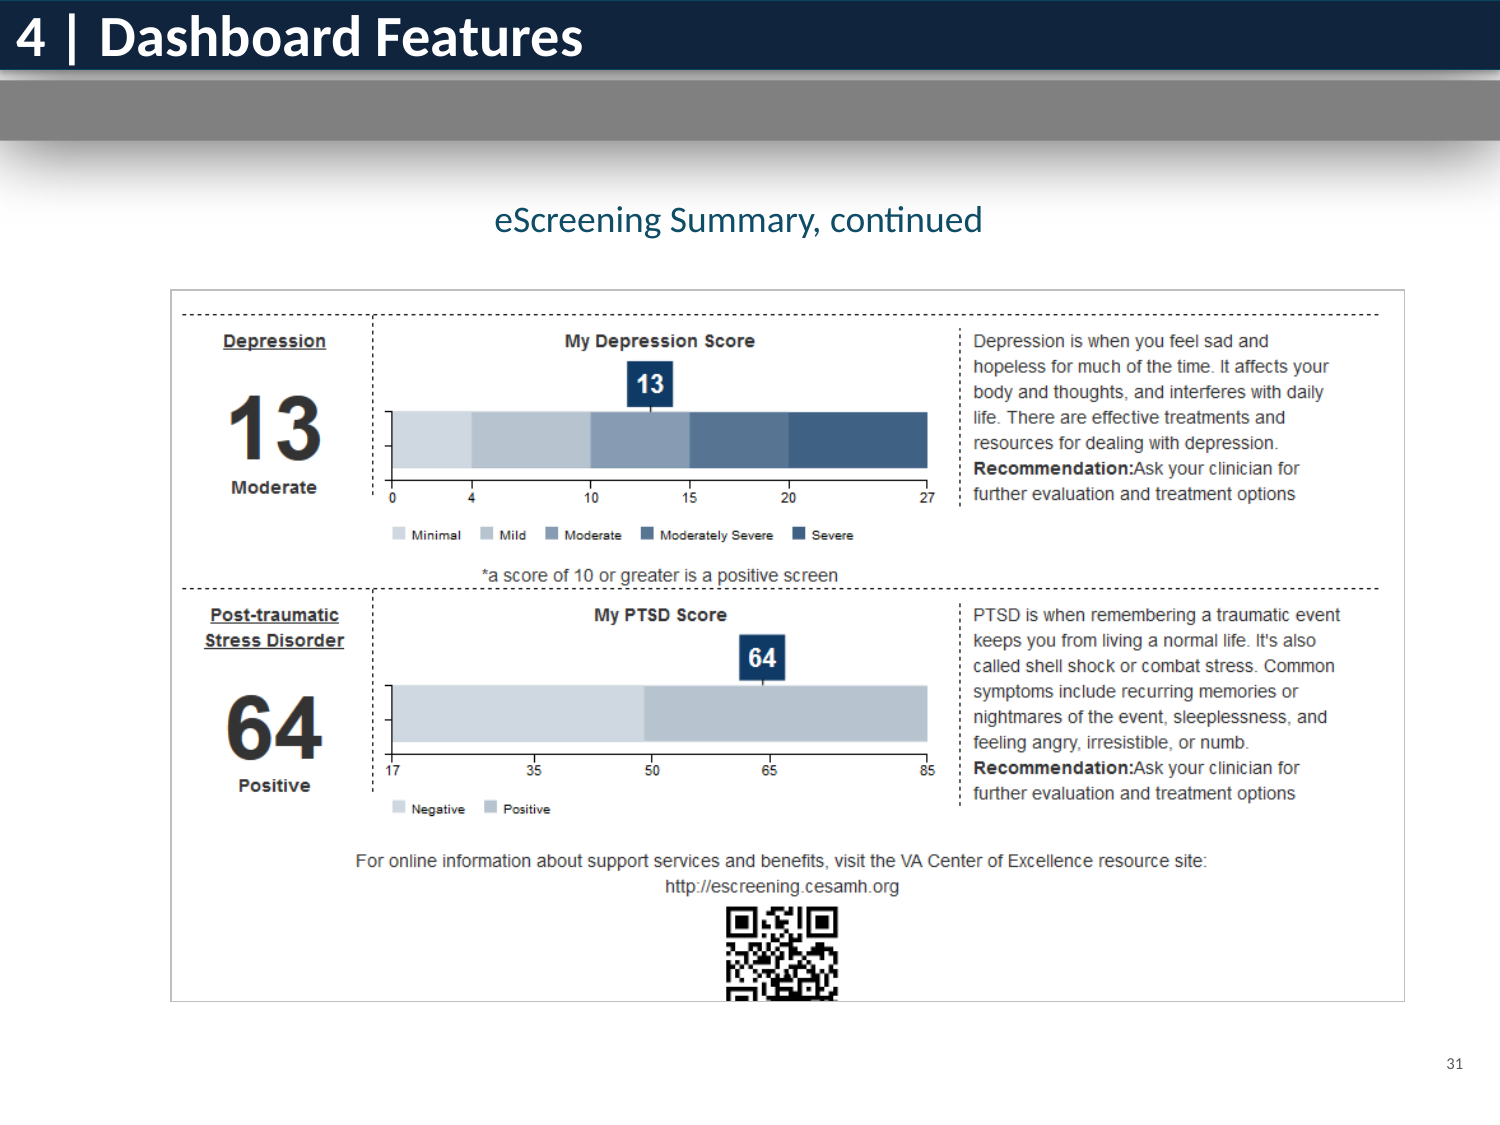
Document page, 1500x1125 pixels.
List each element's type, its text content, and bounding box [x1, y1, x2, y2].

title 4 | Dashboard Features [1, 4, 1447, 63]
list eScreening Summary, continued [75, 187, 1404, 1061]
slide_number 31 [1403, 1032, 1479, 1093]
picture [171, 290, 1404, 1001]
